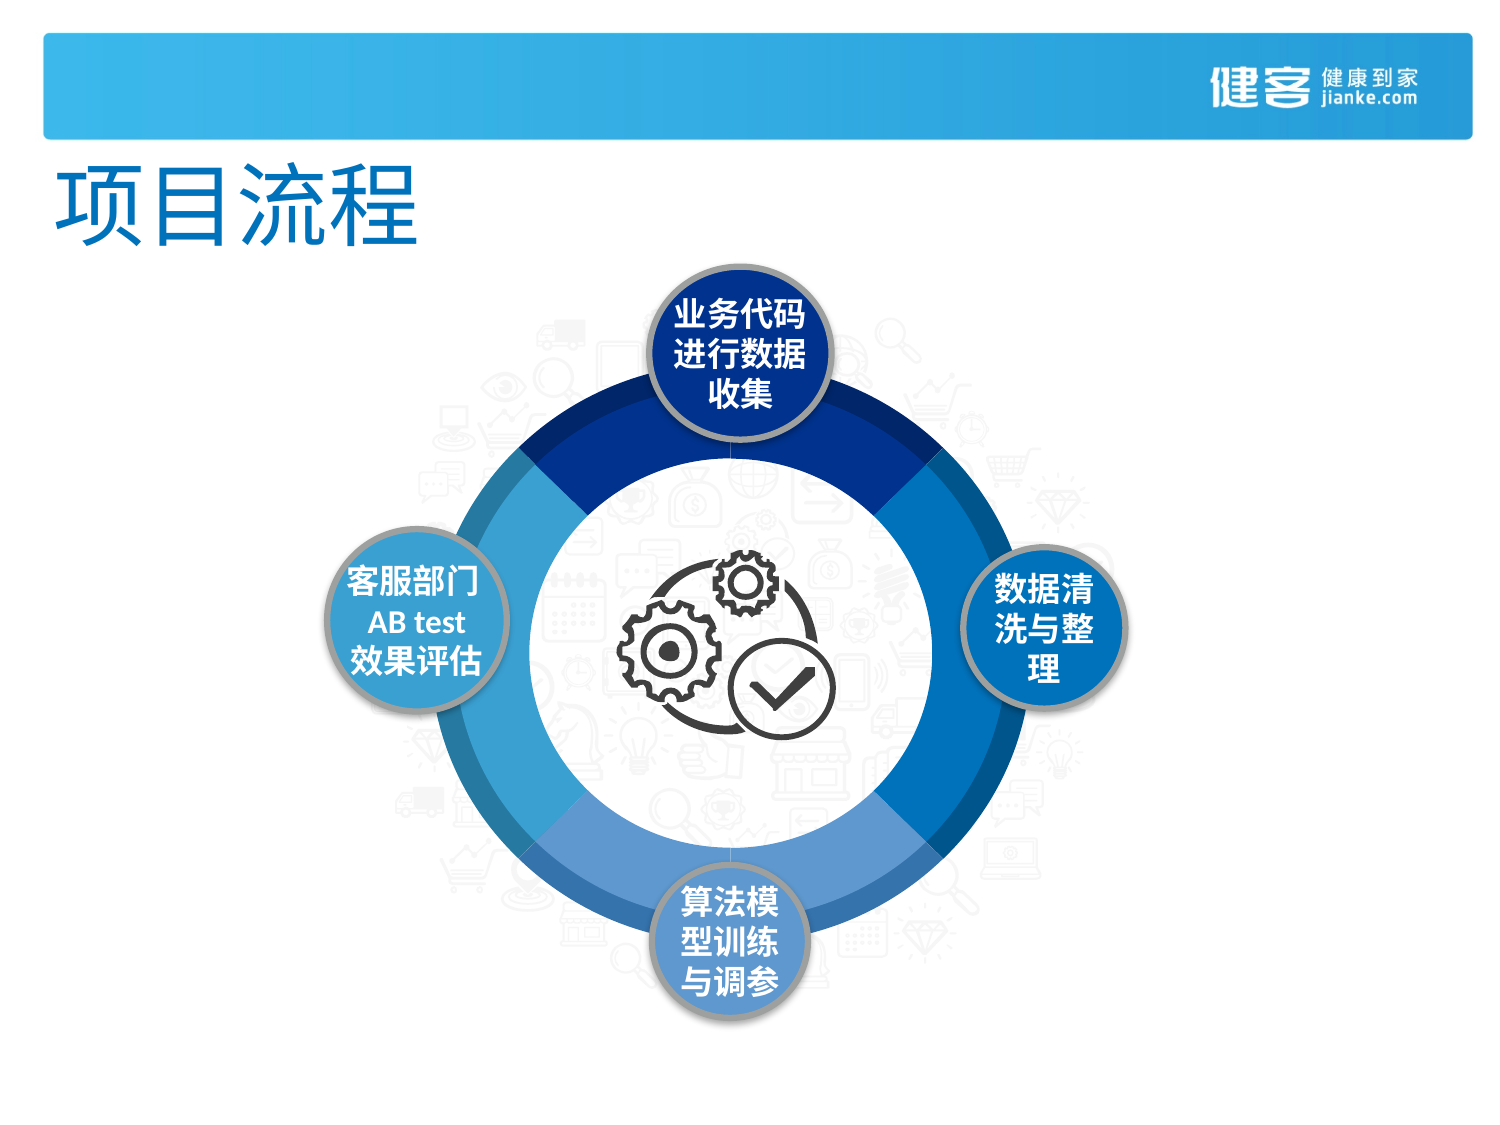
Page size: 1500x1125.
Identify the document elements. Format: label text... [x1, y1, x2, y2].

picture [3, 0, 1500, 1125]
text_box 项目流程 [38, 131, 785, 276]
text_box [326, 266, 1126, 1019]
